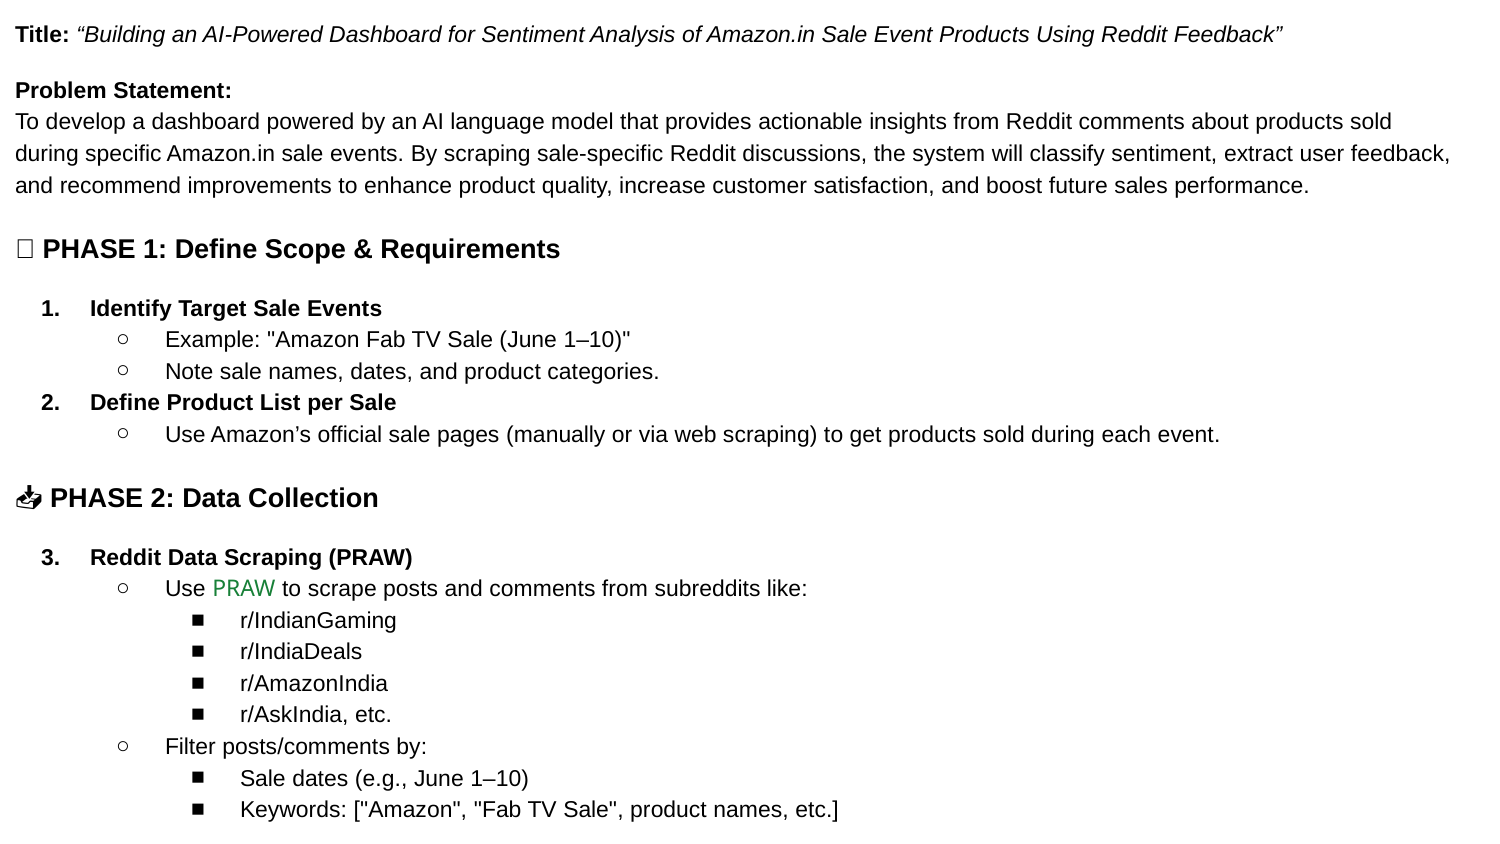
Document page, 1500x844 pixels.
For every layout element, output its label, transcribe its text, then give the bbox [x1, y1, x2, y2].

text_box Title: “Building an AI-Powered Dashboard for Sentiment Analysis of Amazon.in Sale Event Products Using Reddit Feedback” Problem Statement: To develop a dashboard powered by an AI language model that provides actionable insights from Reddit comments about products sold during specific Amazon.in sale events. By scraping sale-specific Reddit discussions, the system will classify sentiment, extract user feedback, and recommend improvements to enhance product quality, increase customer satisfaction, and boost future sales performance. 🔧 PHASE 1: Define Scope & Requirements Identify Target Sale Events Example: "Amazon Fab TV Sale (June 1–10)" Note sale names, dates, and product categories. Define Product List per Sale Use Amazon’s official sale pages (manually or via web scraping) to get products sold during each event. 📥 PHASE 2: Data Collection Reddit Data Scraping (PRAW) Use PRAW to scrape posts and comments from subreddits like: r/IndianGaming r/IndiaDeals r/AmazonIndia r/AskIndia, etc. Filter posts/comments by: Sale dates (e.g., June 1–10) Keywords: ["Amazon", "Fab TV Sale", product names, etc.] [0, 0, 1478, 838]
